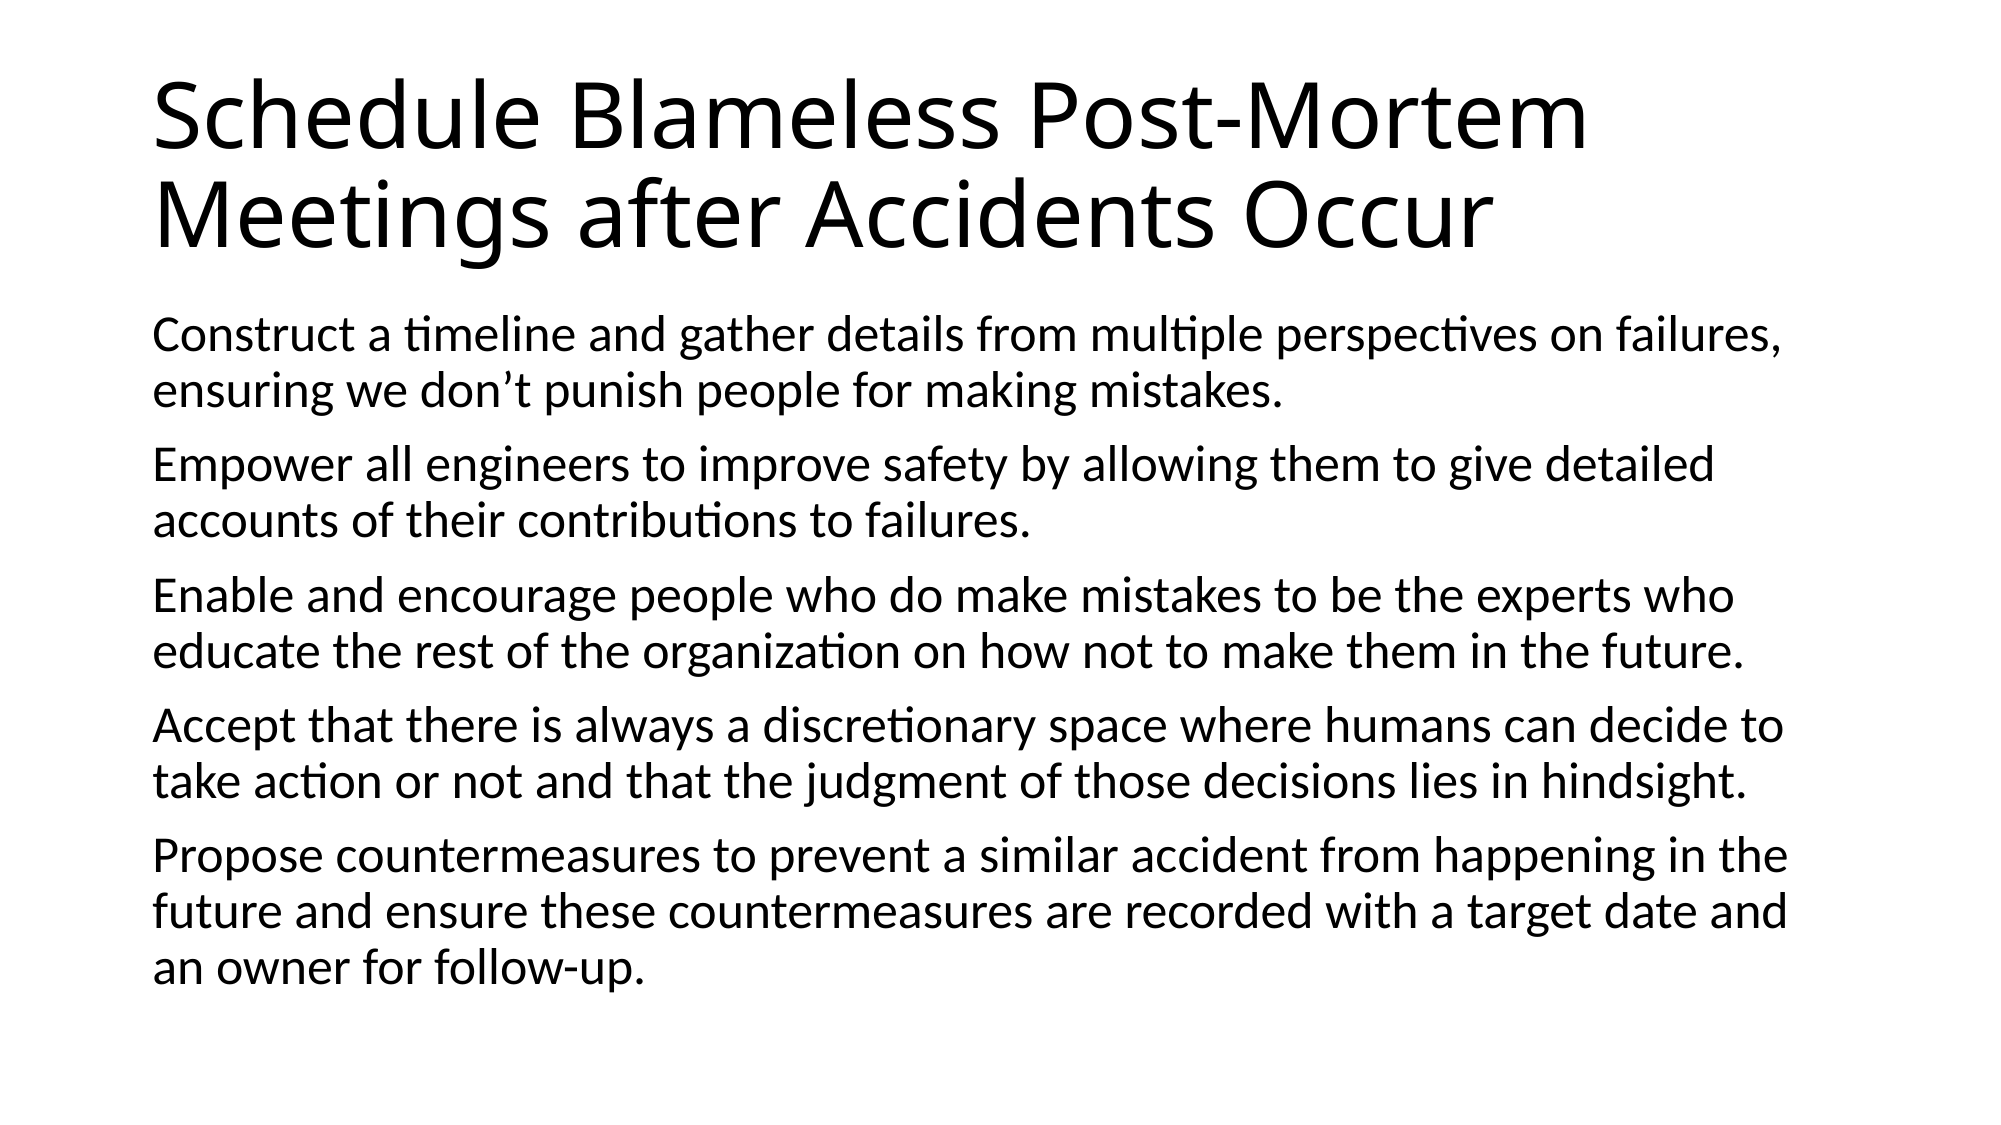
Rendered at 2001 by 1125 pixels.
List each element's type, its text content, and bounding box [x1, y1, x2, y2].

title Schedule Blameless Post-Mortem Meetings after Accidents Occur [137, 59, 1863, 278]
list Construct a timeline and gather details from multiple perspectives on failures, ensuring we don’t punish people for making mistakes. Empower all engineers to improve safety by allowing them to give detailed accounts of their contributions to failures. Enable and encourage people who do make mistakes to be the experts who educate the rest of the organization on how not to make them in the future. Accept that there is always a discretionary space where humans can decide to take action or not and that the judgment of those decisions lies in hindsight. Propose countermeasures to prevent a similar accident from happening in the future and ensure these countermeasures are recorded with a target date and an owner for follow-up. [137, 299, 1863, 1014]
